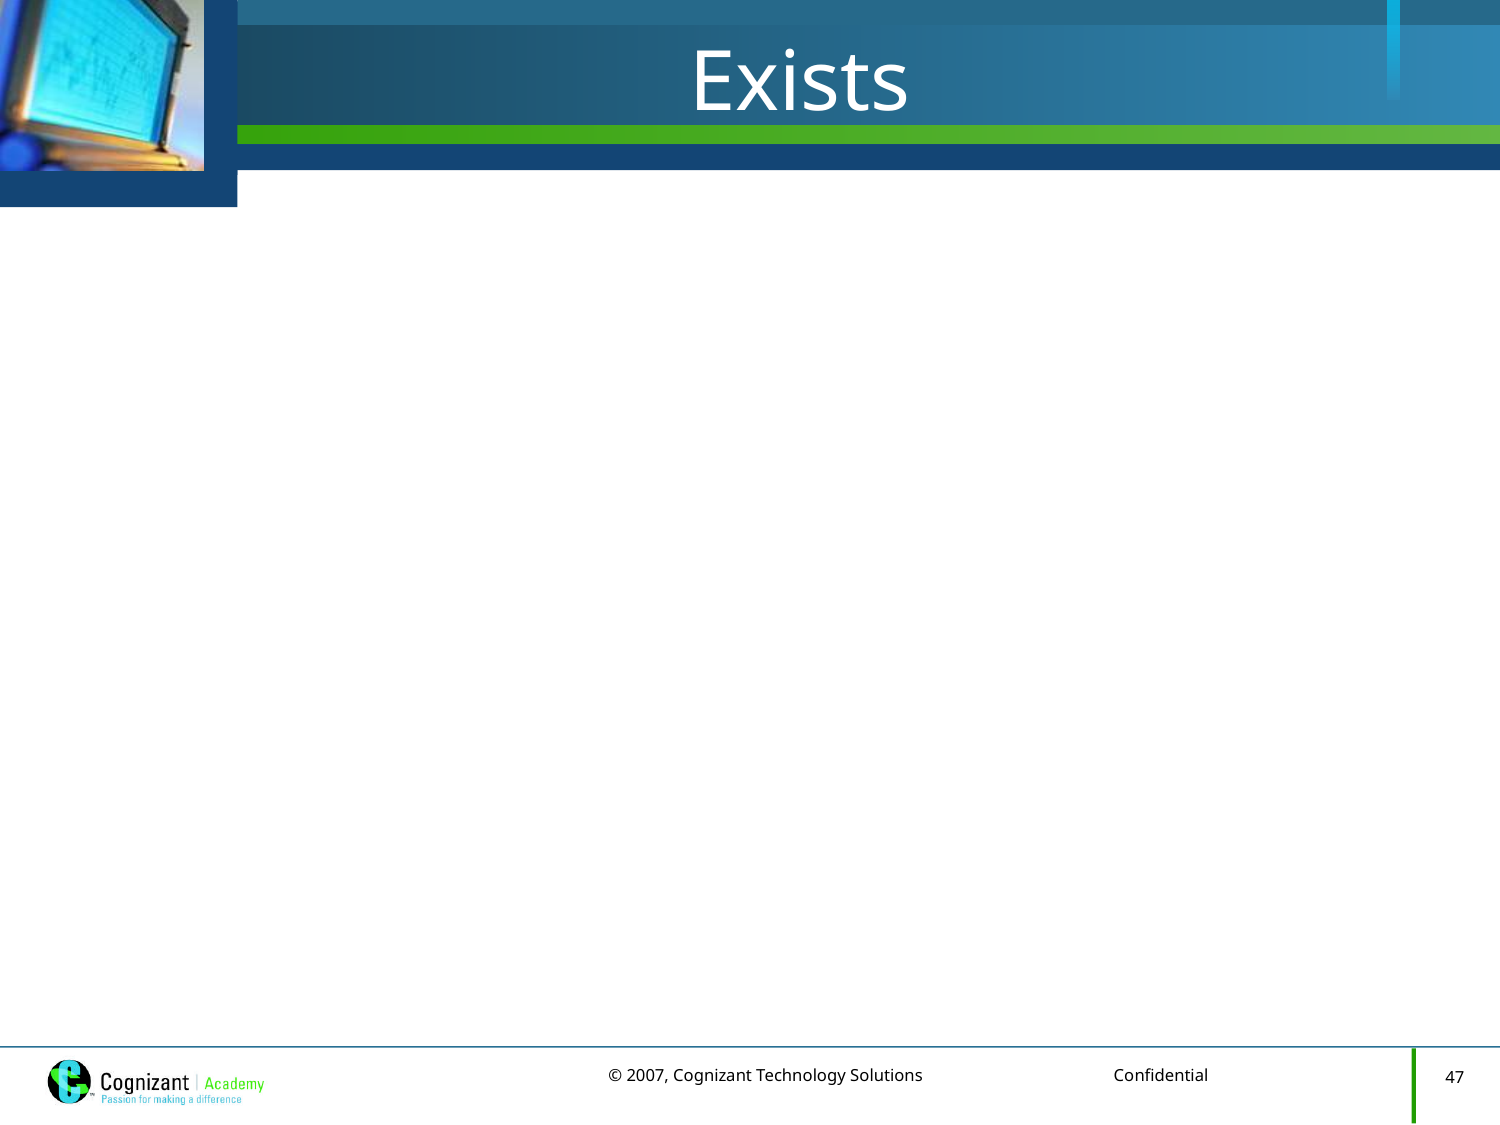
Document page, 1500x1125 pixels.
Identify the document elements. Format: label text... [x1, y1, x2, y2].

picture [0, 0, 204, 171]
picture [35, 1050, 275, 1119]
title Exists [237, 33, 1363, 122]
slide_number 47 [1418, 1058, 1492, 1112]
